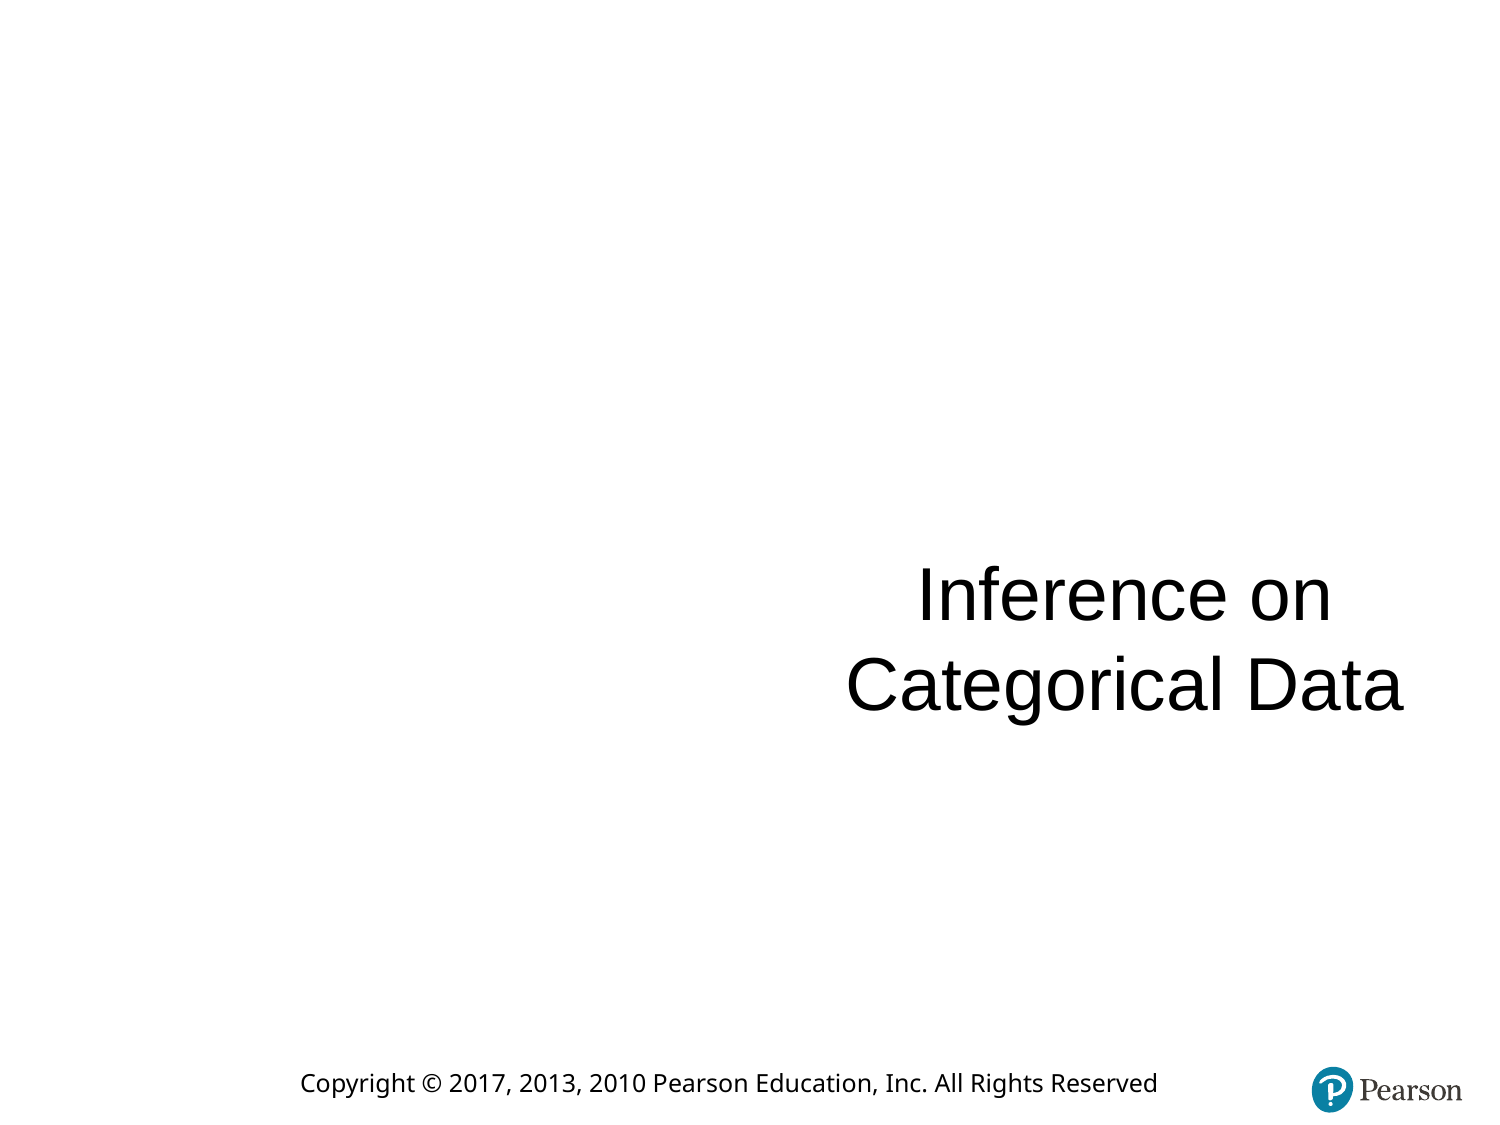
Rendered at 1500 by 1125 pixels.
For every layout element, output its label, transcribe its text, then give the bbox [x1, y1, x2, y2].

list Inference on Categorical Data [825, 545, 1425, 1025]
list Copyright © 2017, 2013, 2010 Pearson Education, Inc. All Rights Reserved [300, 1067, 1263, 1099]
